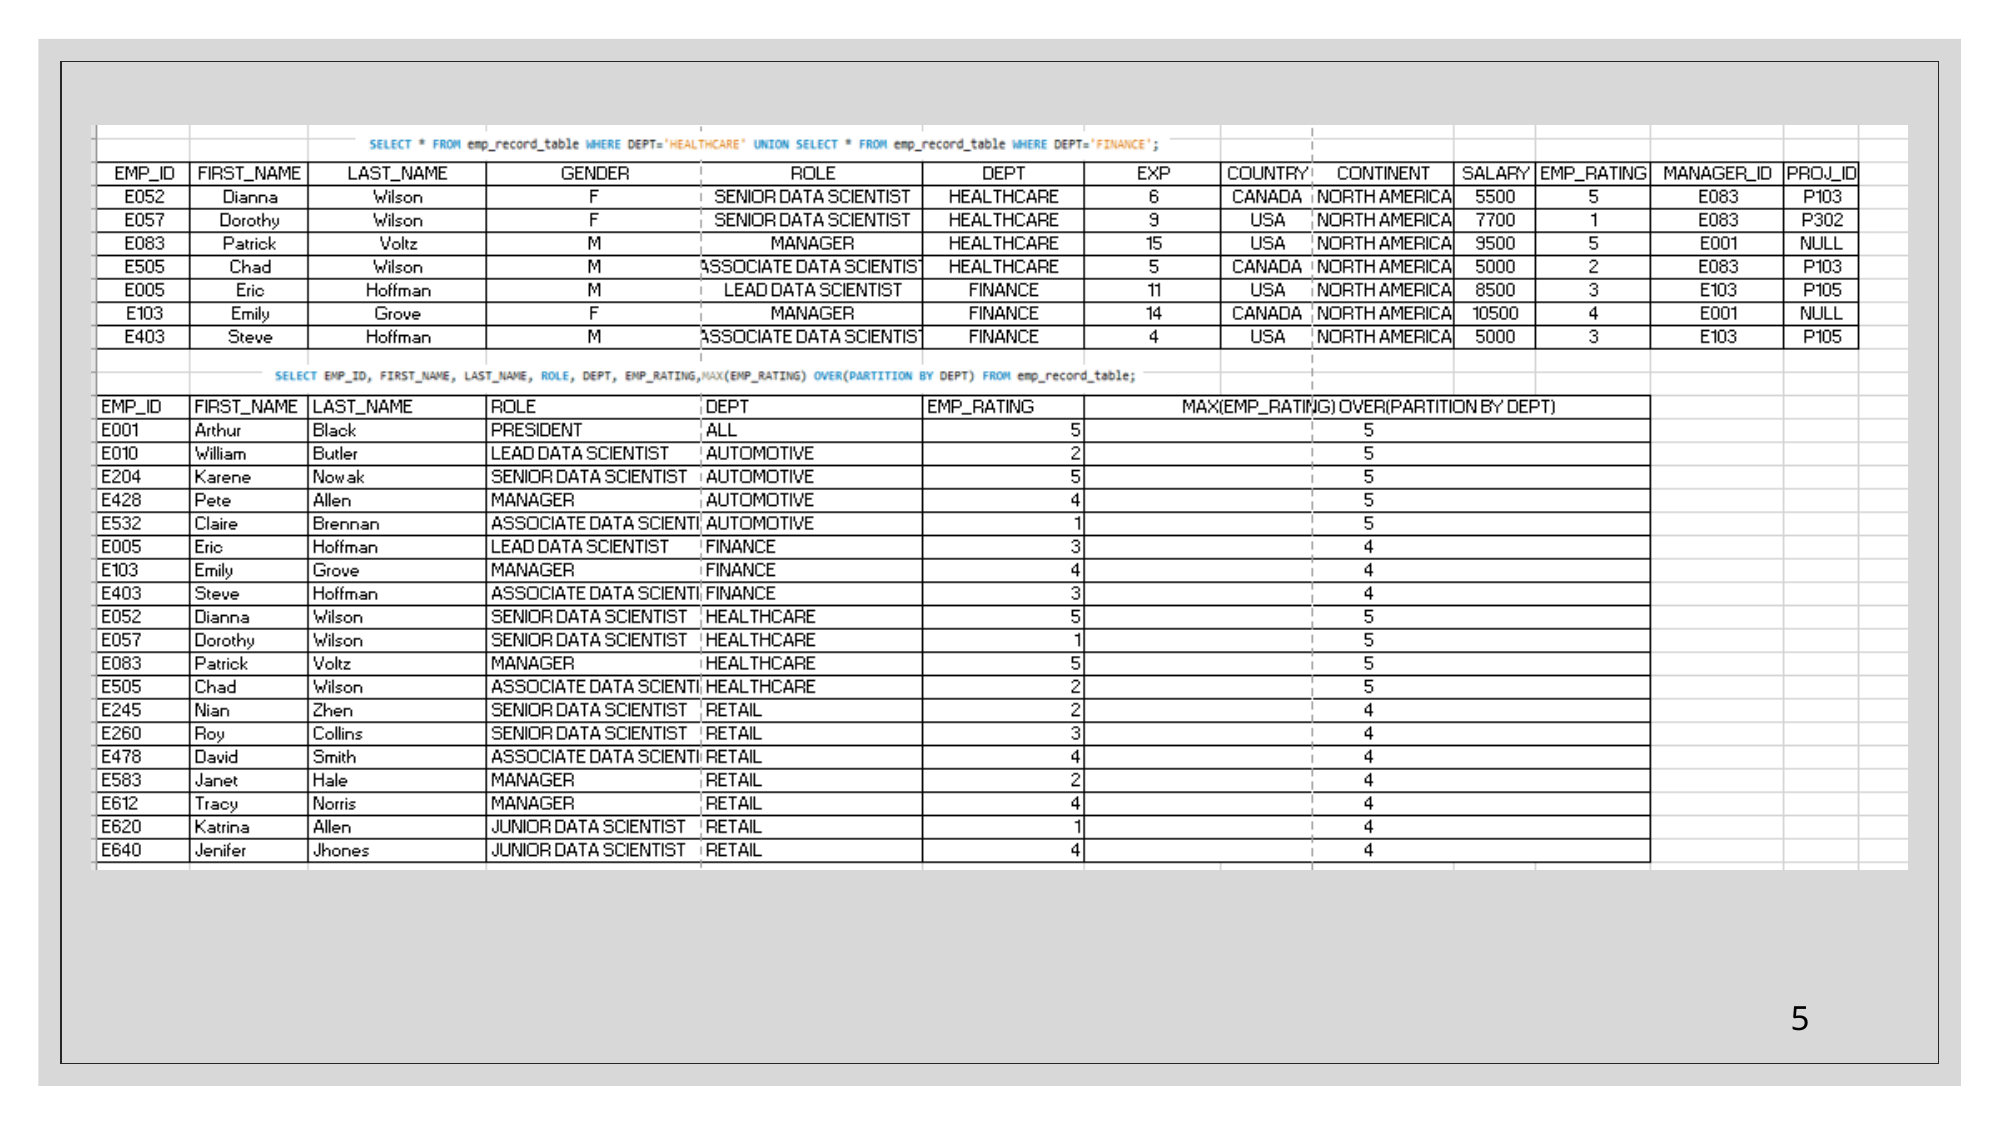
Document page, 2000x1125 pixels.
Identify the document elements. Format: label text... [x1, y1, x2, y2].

picture [91, 125, 1908, 870]
slide_number 5 [1687, 990, 1825, 1050]
